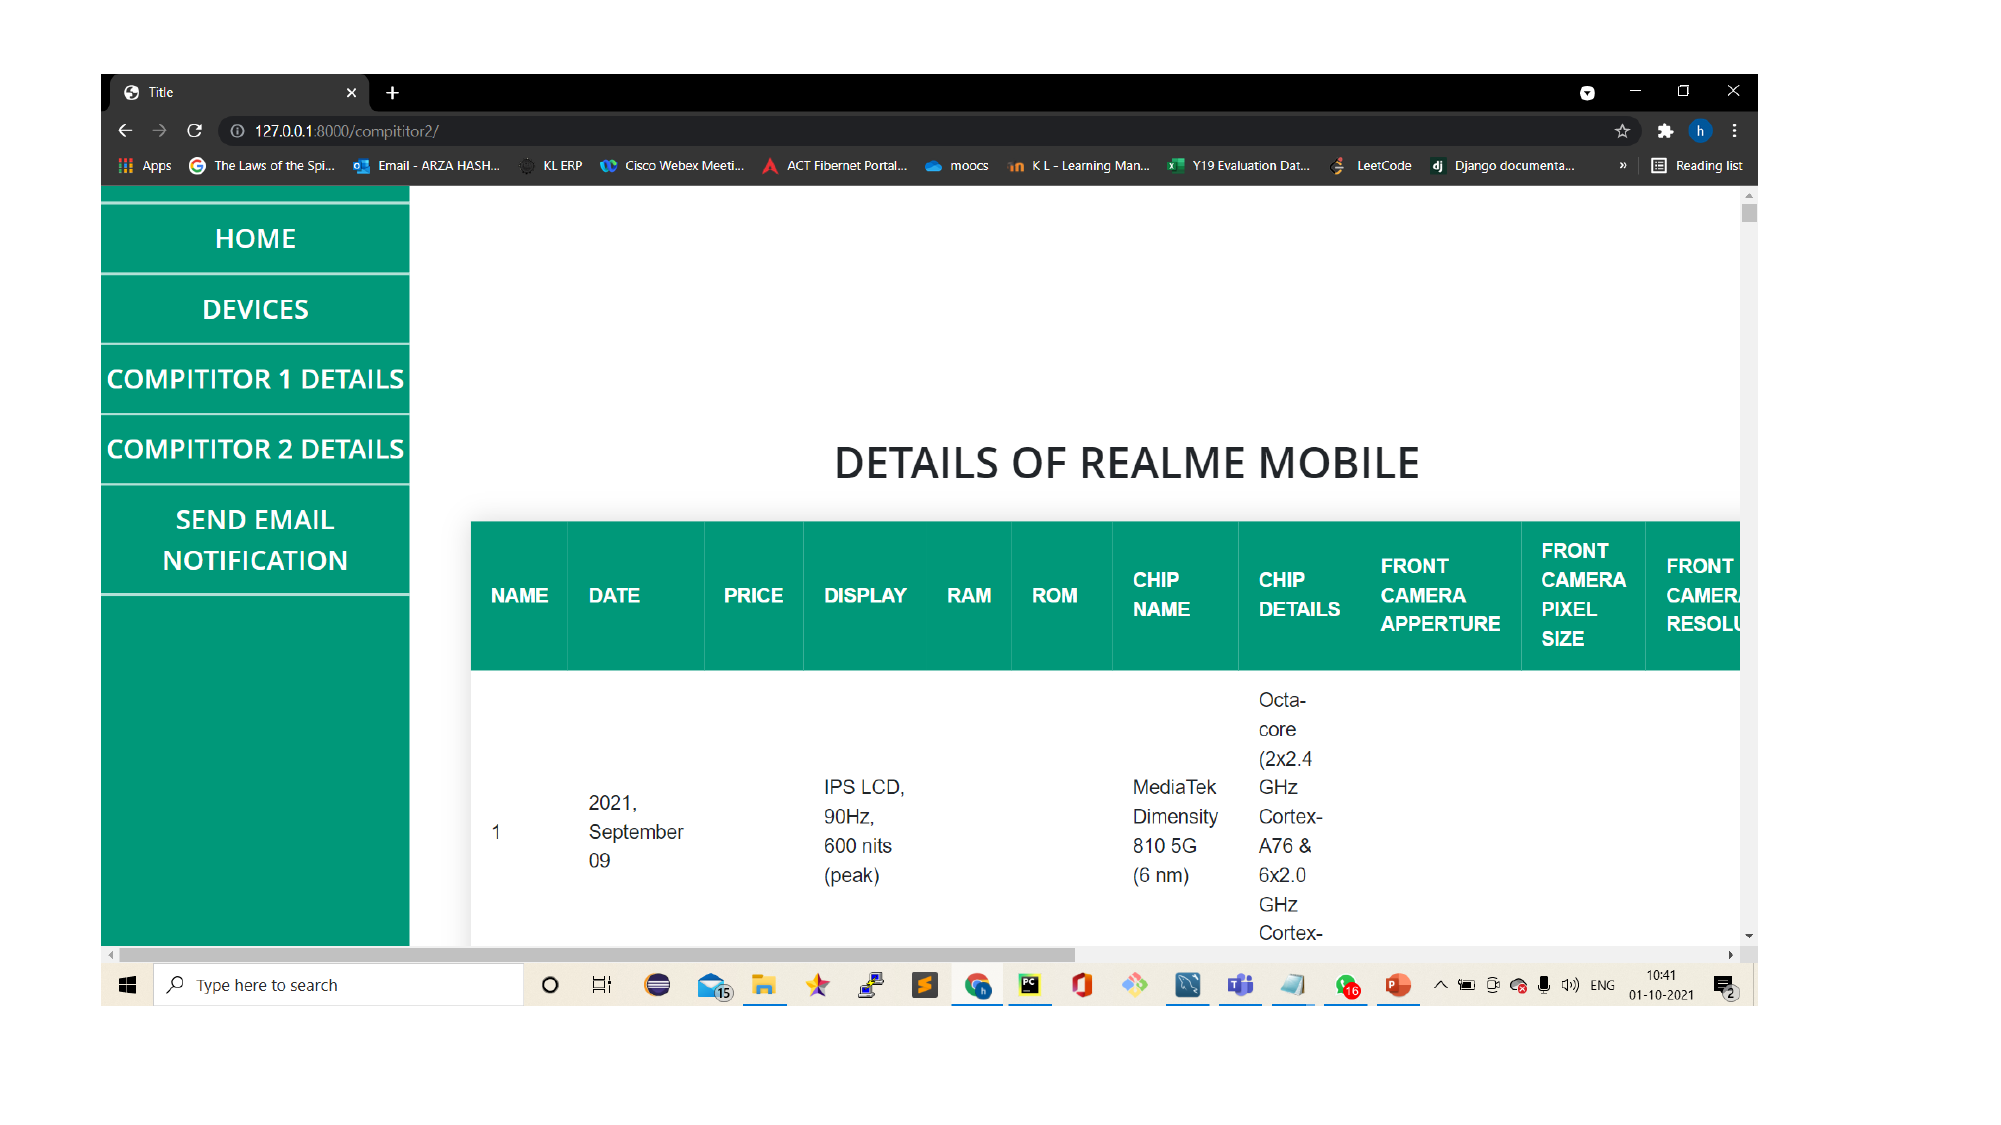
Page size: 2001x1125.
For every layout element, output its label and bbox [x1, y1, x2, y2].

picture [101, 74, 1758, 1006]
